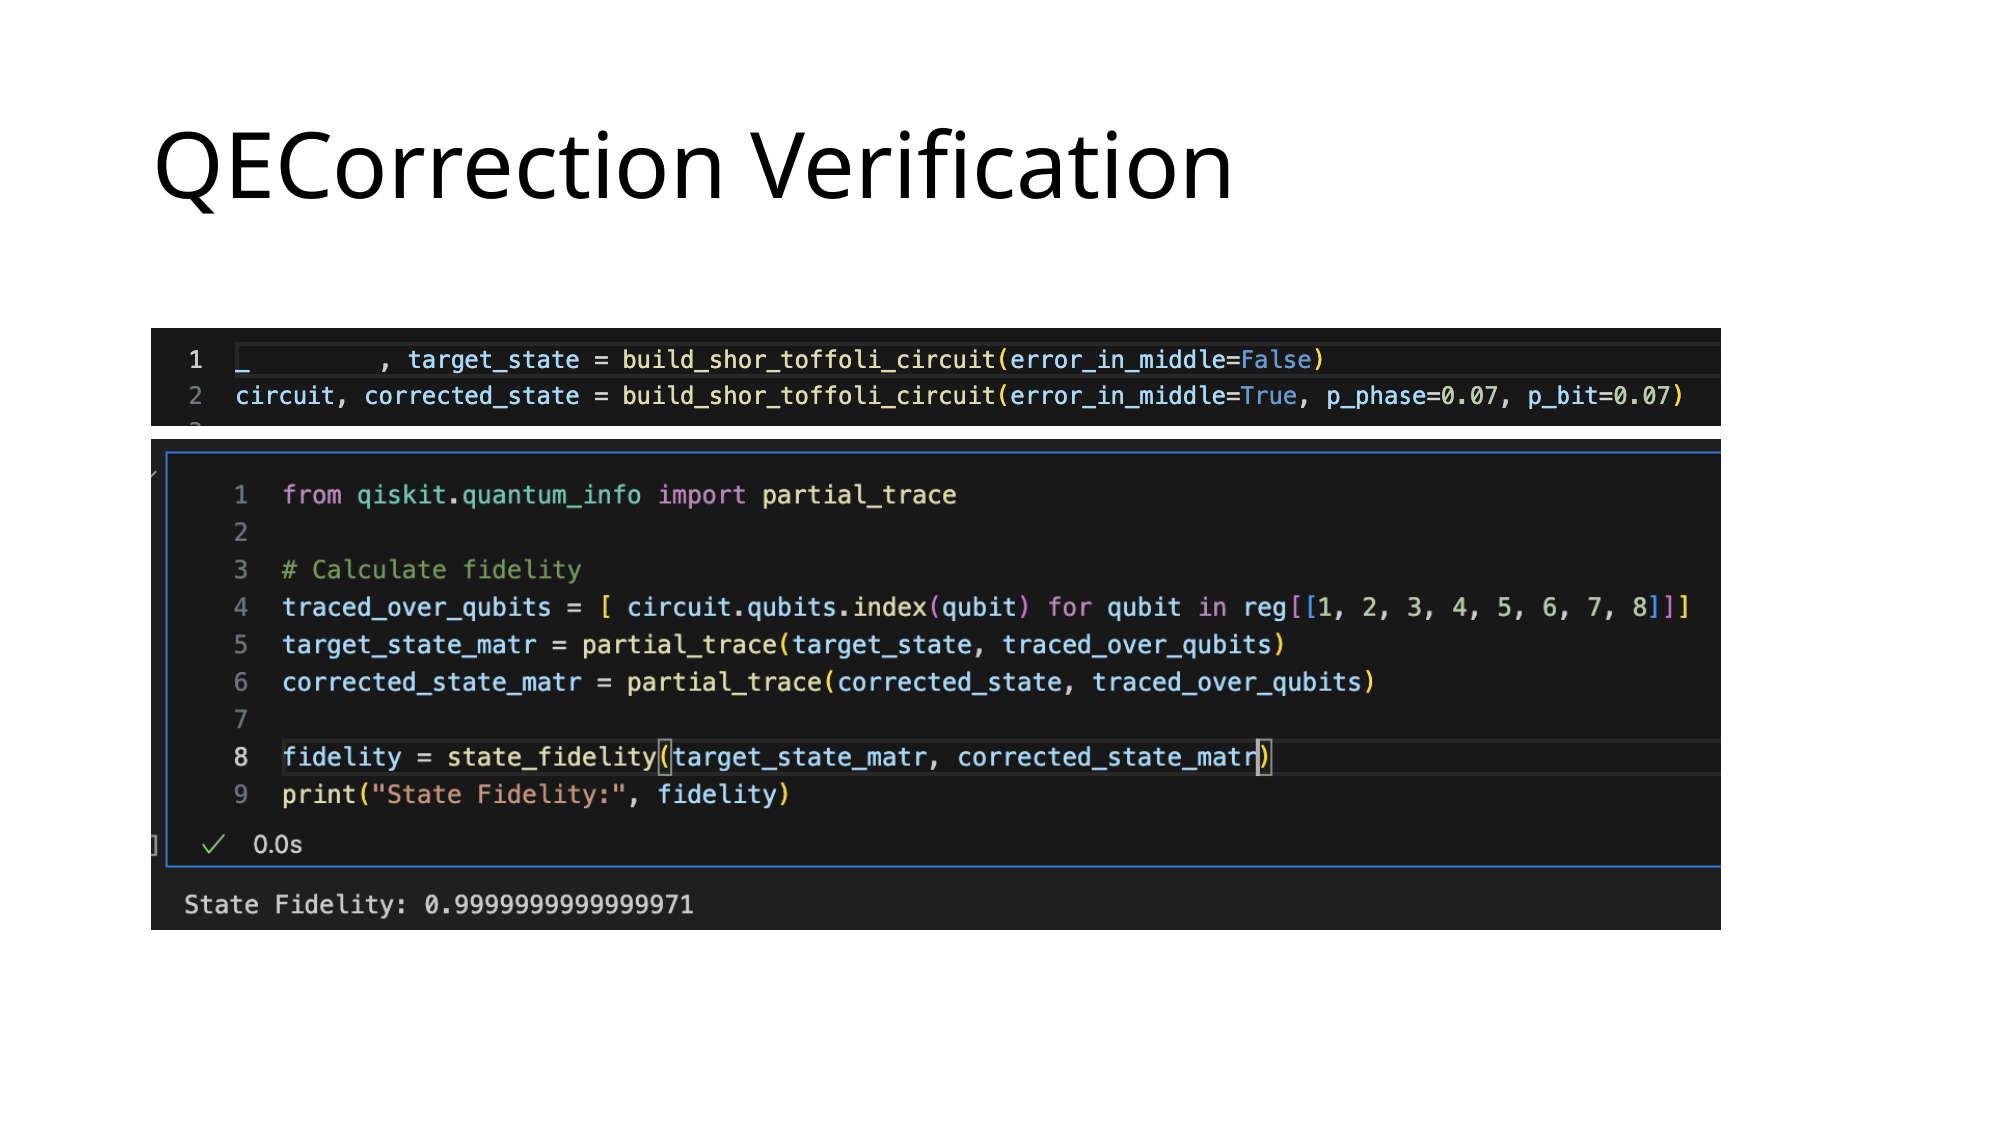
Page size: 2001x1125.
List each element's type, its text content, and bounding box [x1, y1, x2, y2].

picture [151, 439, 1722, 930]
picture [151, 327, 1722, 427]
title QECorrection Verification [137, 59, 1863, 278]
